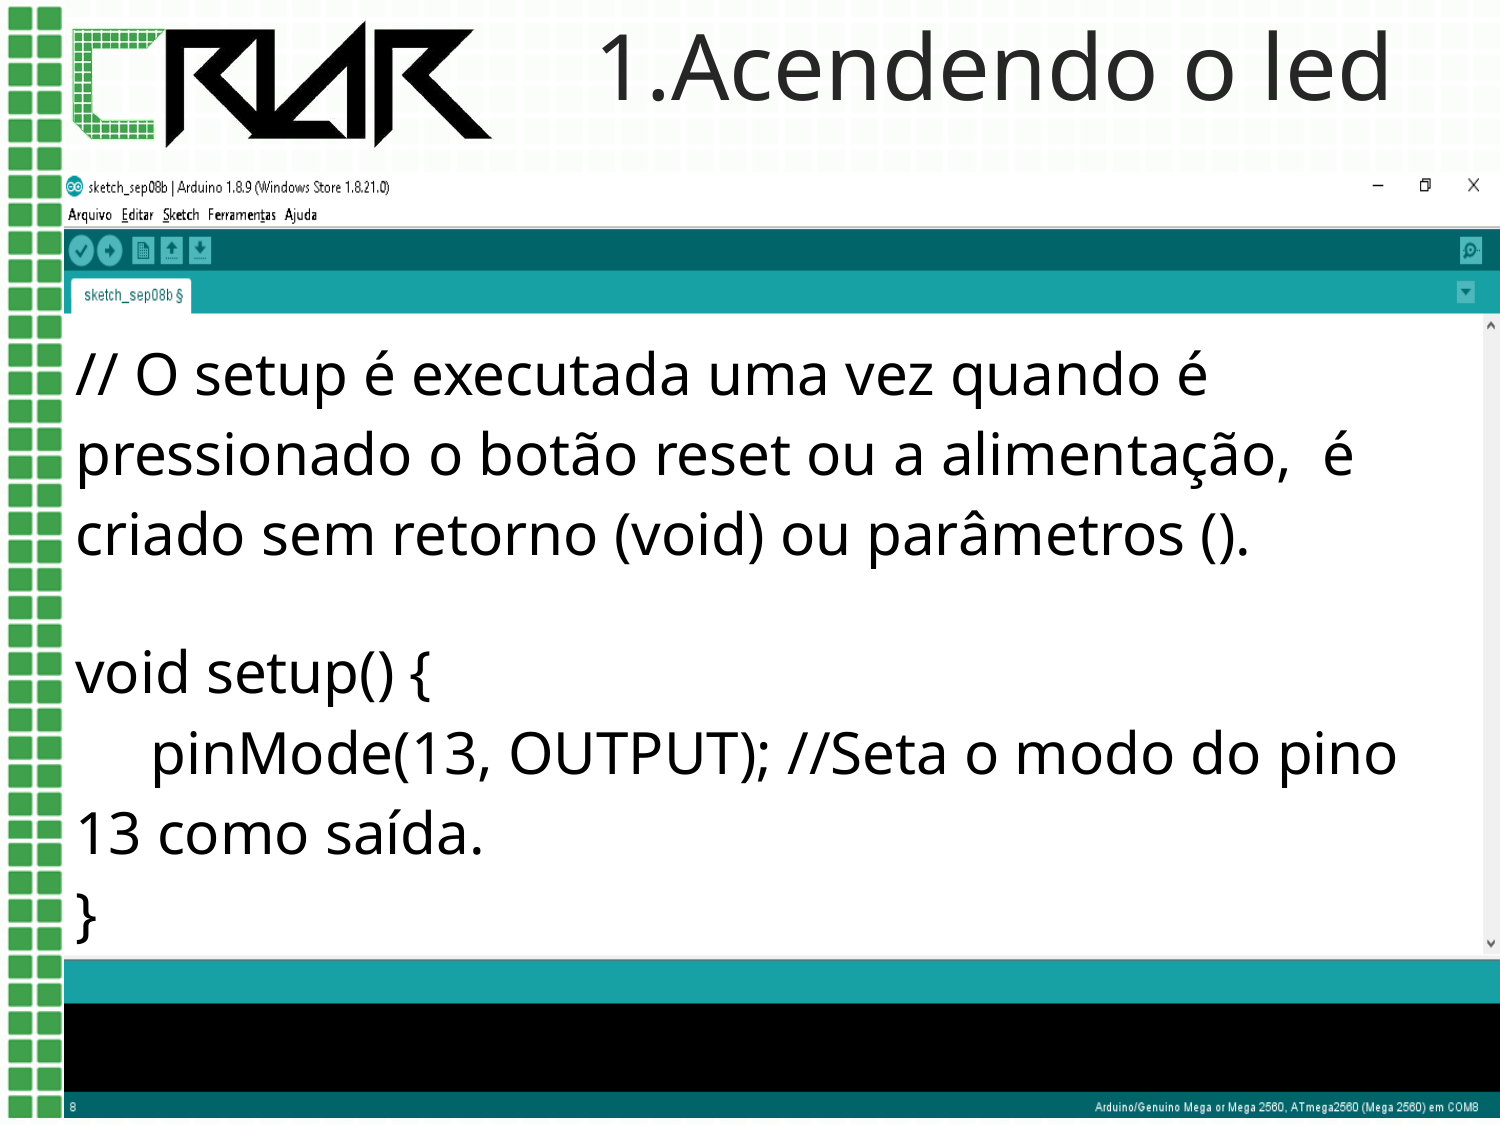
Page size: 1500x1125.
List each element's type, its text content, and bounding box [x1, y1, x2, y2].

text_box 1.Acendendo o led [499, 10, 1490, 117]
picture [68, 18, 496, 151]
picture [6, 4, 1500, 1118]
